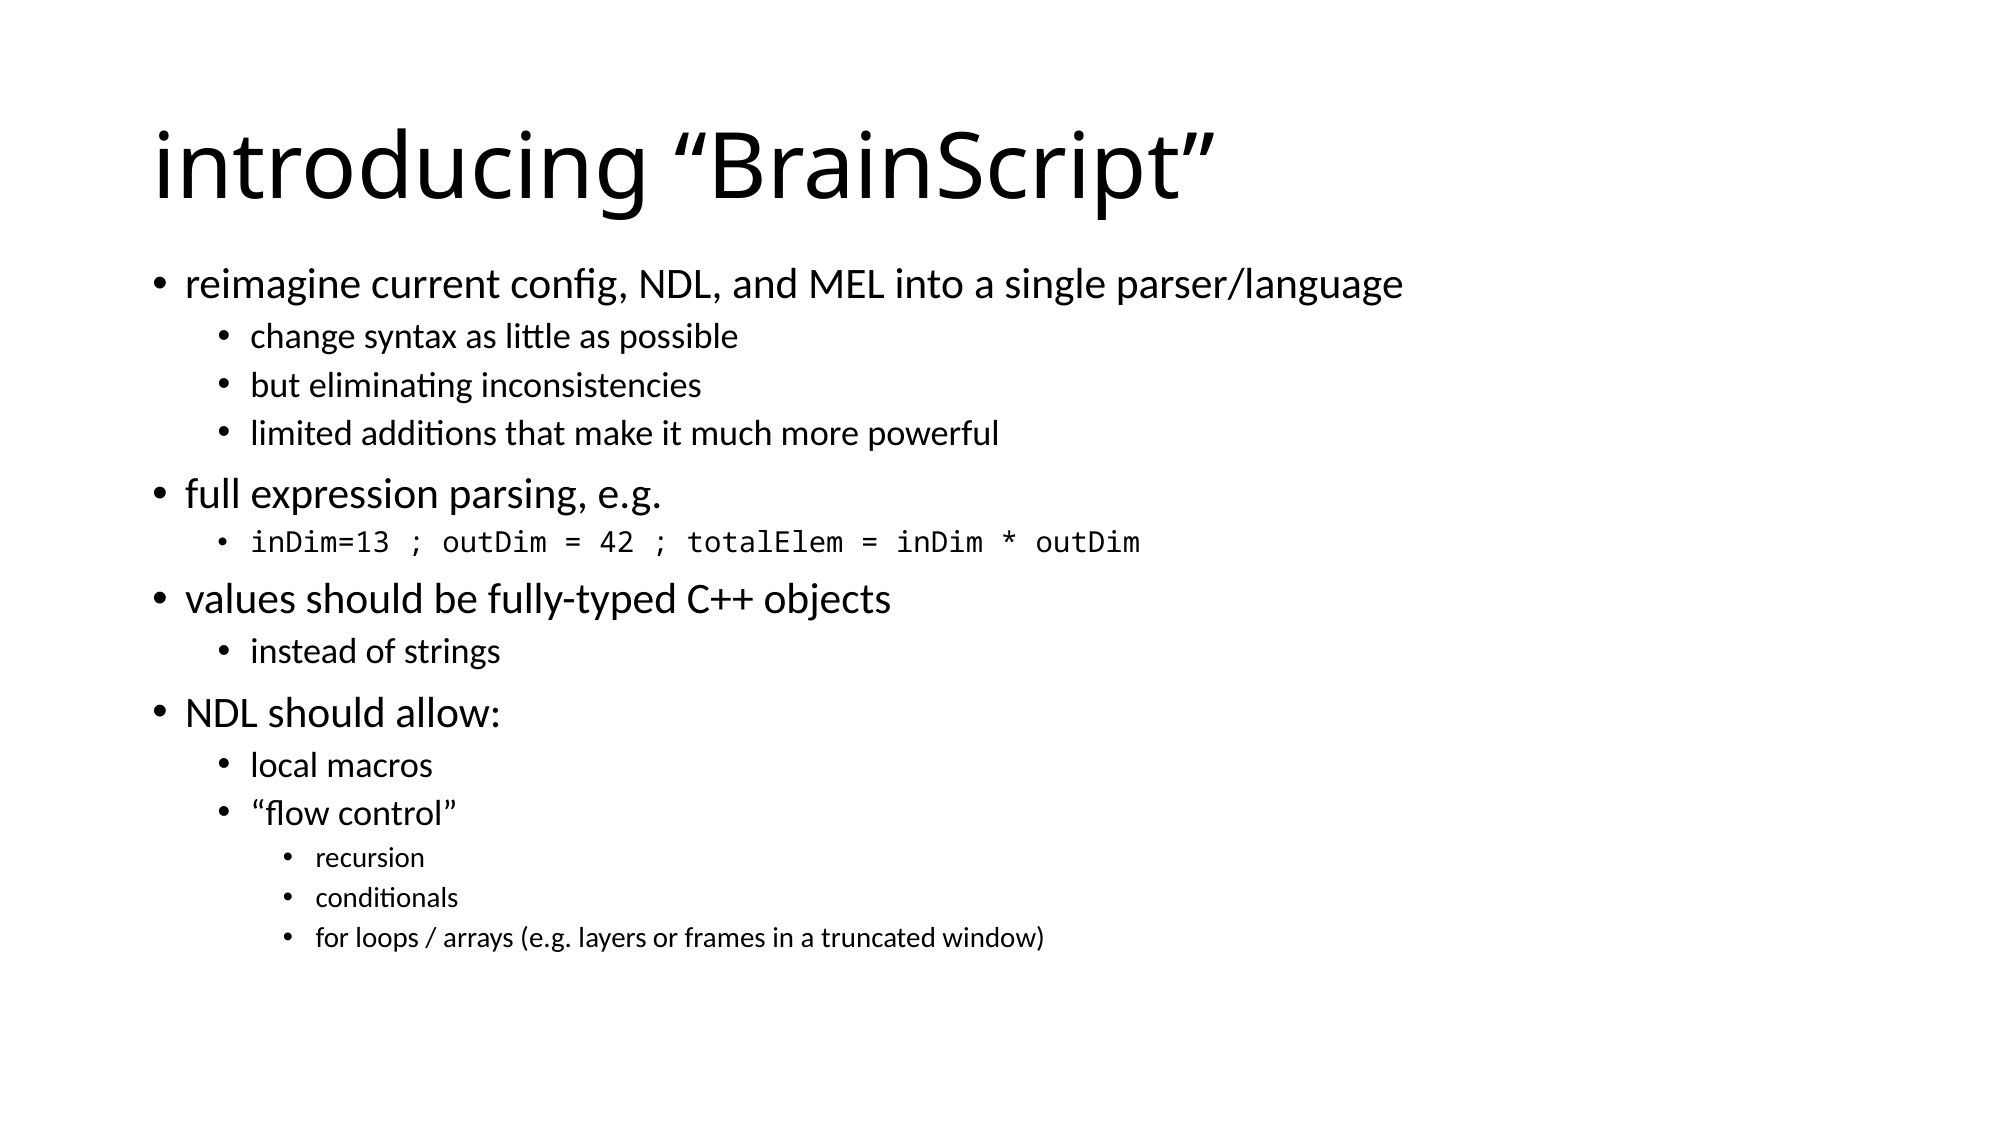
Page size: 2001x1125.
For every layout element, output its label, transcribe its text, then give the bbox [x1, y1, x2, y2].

list reimagine current config, NDL, and MEL into a single parser/language change syntax as little as possible but eliminating inconsistencies limited additions that make it much more powerful full expression parsing, e.g. inDim=13 ; outDim = 42 ; totalElem = inDim * outDim values should be fully-typed C++ objects instead of strings NDL should allow: local macros “flow control” recursion conditionals for loops / arrays (e.g. layers or frames in a truncated window) [137, 253, 1863, 968]
title introducing “BrainScript” [137, 59, 1863, 253]
